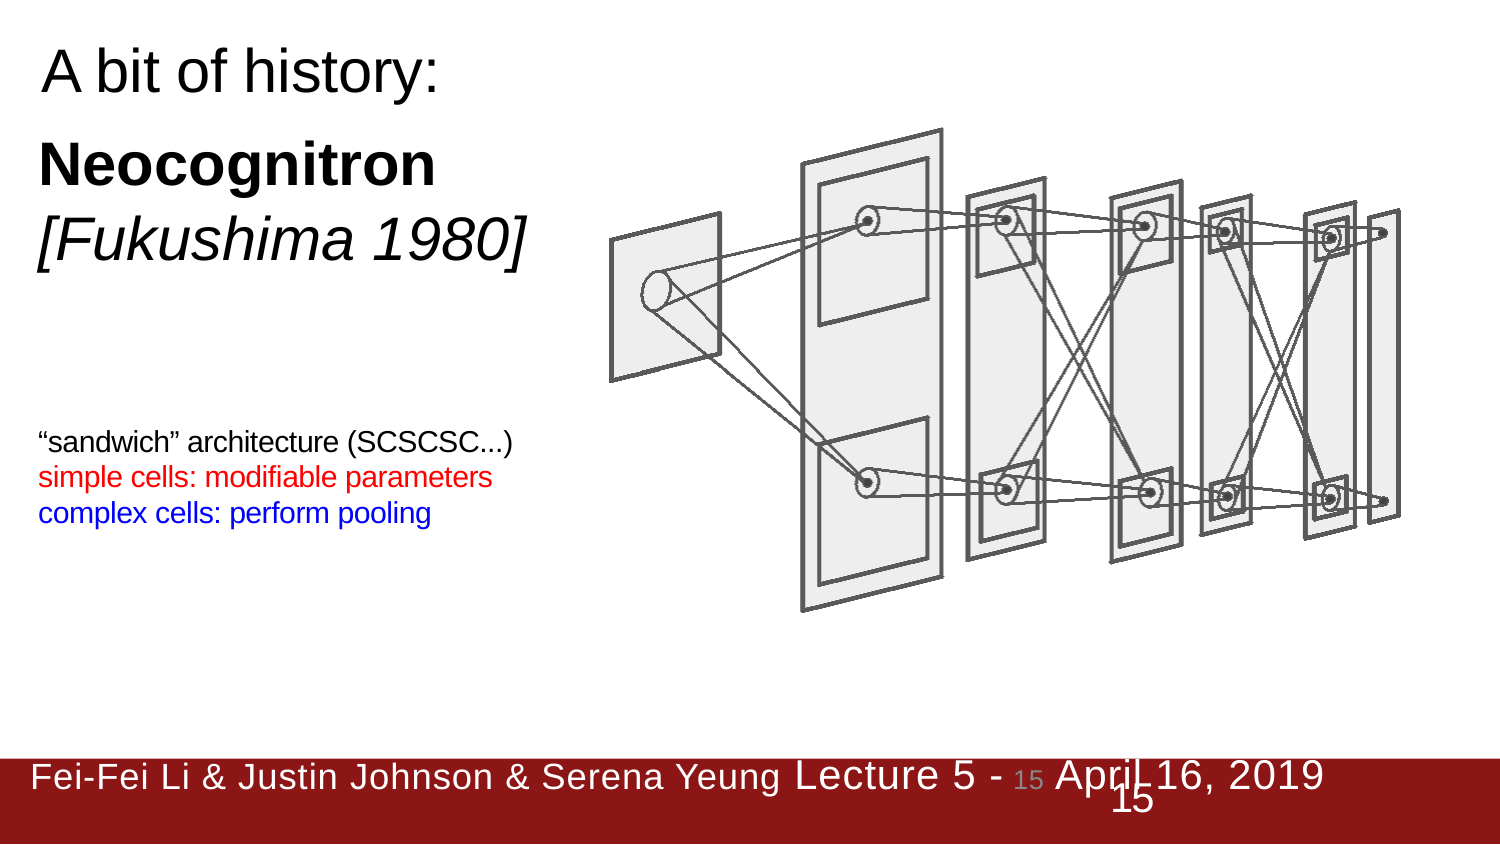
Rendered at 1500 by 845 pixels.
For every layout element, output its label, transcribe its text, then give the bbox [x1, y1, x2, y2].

list Fei-Fei Li & Justin Johnson & Serena Yeung Lecture 5 - 15 April 16, 2019 15 [0, 758, 1500, 844]
table_header Neocognitron [Fukushima 1980] “sandwich” architecture (SCSCSC...) simple cells: modifiable parameters complex cells: perform pooling [38, 128, 609, 613]
picture [609, 127, 1401, 613]
list A bit of history: [41, 33, 454, 128]
